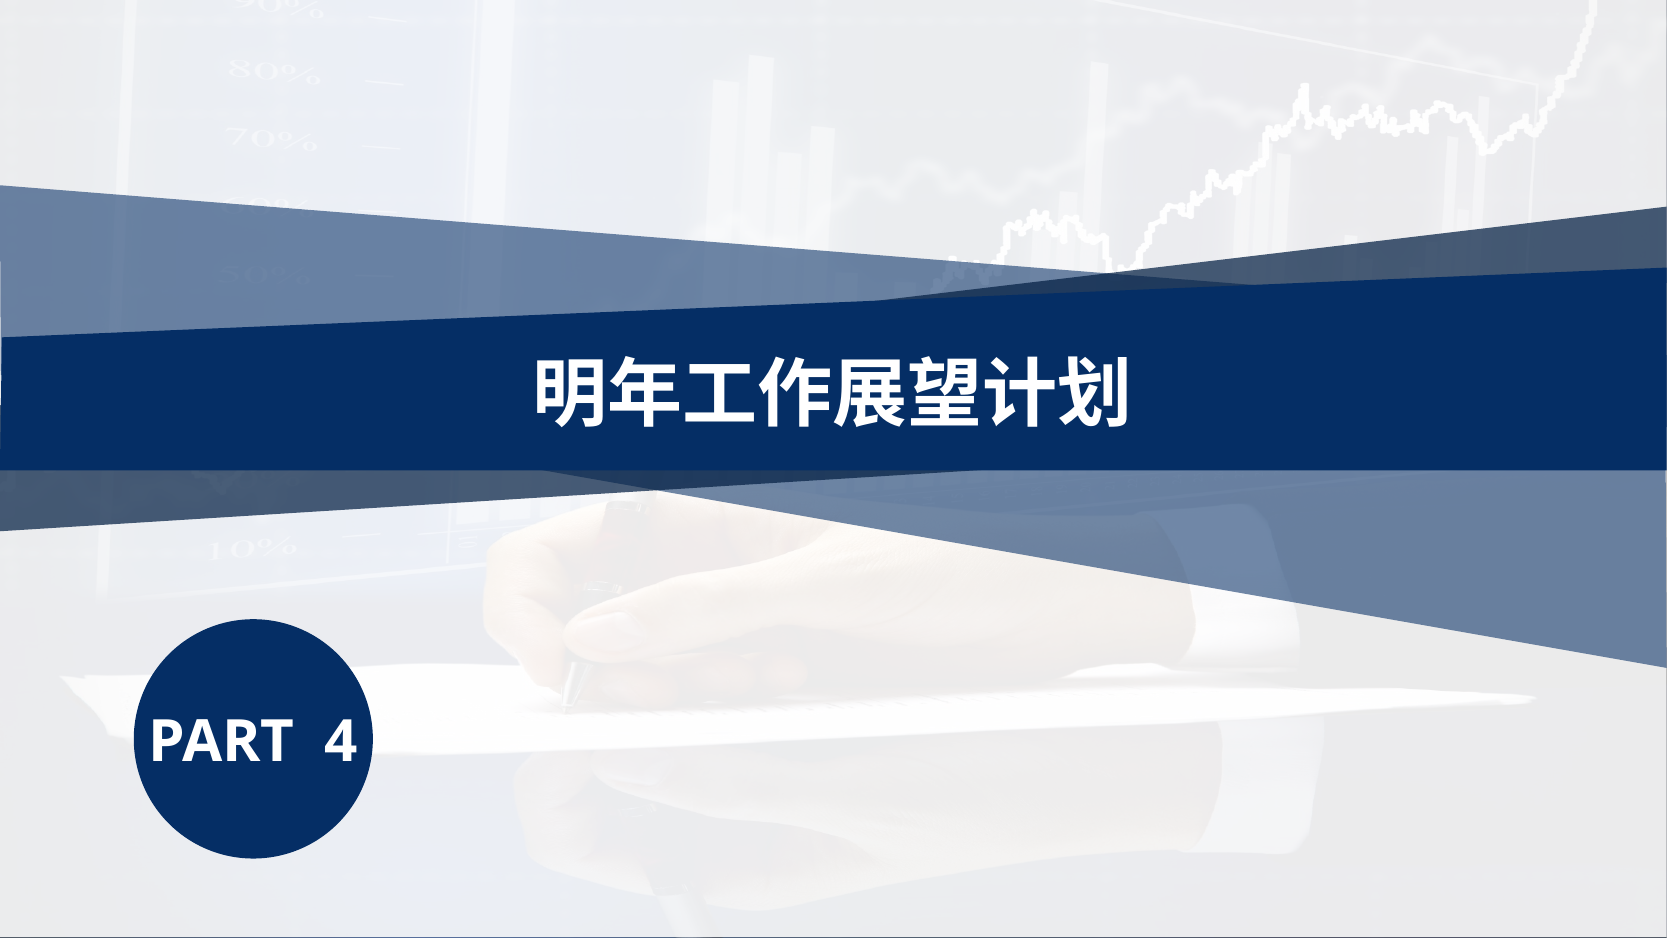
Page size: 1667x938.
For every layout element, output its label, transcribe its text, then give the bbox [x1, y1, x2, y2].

text_box [0, 183, 1105, 336]
text_box 明年工作展望计划 [439, 339, 1226, 441]
text_box [882, 204, 1667, 298]
text_box [0, 265, 1667, 473]
text_box [0, 473, 967, 534]
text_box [133, 618, 374, 859]
text_box [660, 473, 1667, 670]
